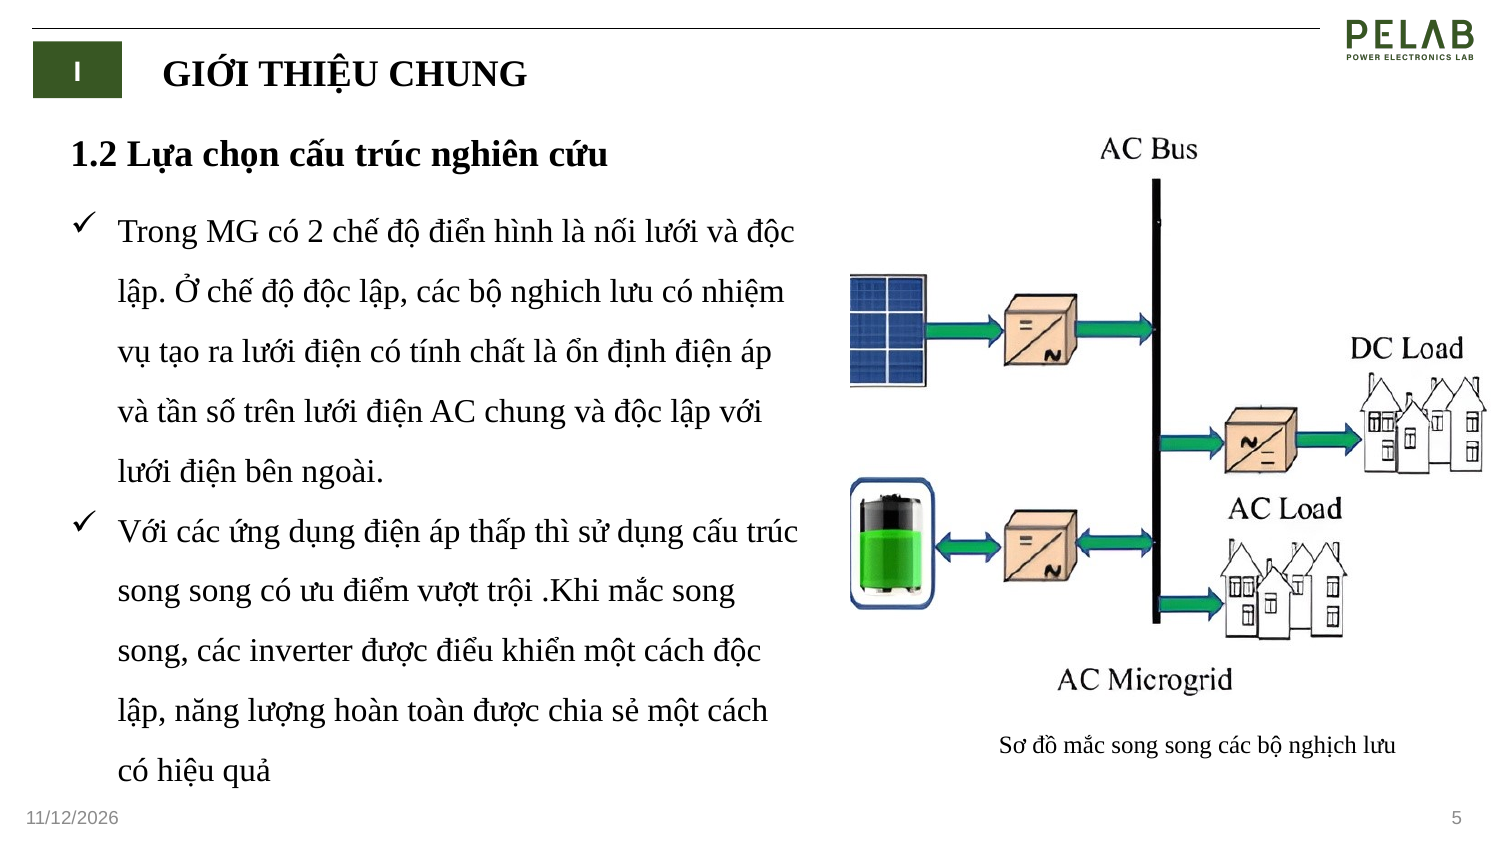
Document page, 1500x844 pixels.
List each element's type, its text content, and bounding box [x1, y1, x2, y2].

picture [850, 129, 1500, 724]
text_box Sơ đồ mắc song song các bộ nghịch lưu [984, 724, 1445, 767]
text_box 1.2 Lựa chọn cấu trúc nghiên cứu [55, 121, 806, 182]
slide_number 5 [1139, 794, 1478, 839]
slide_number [10, 794, 349, 839]
picture [1337, 15, 1485, 66]
text_box Trong MG có 2 chế độ điển hình là nối lưới và độc lập. Ở chế độ độc lập, các bộ nghich lưu có nhiệm vụ tạo ra lưới điện có tính chất là ổn định điện áp và tần số trên lưới điện AC chung và độc lập với lưới điện bên ngoài. Với các ứng dụng điện áp thấp thì sử dụng cấu trúc song song có ưu điểm vượt trội .Khi mắc song song, các inverter được điểu khiển một cách độc lập, năng lượng hoàn toàn được chia sẻ một cách có hiệu quả [55, 182, 824, 796]
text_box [33, 41, 946, 102]
